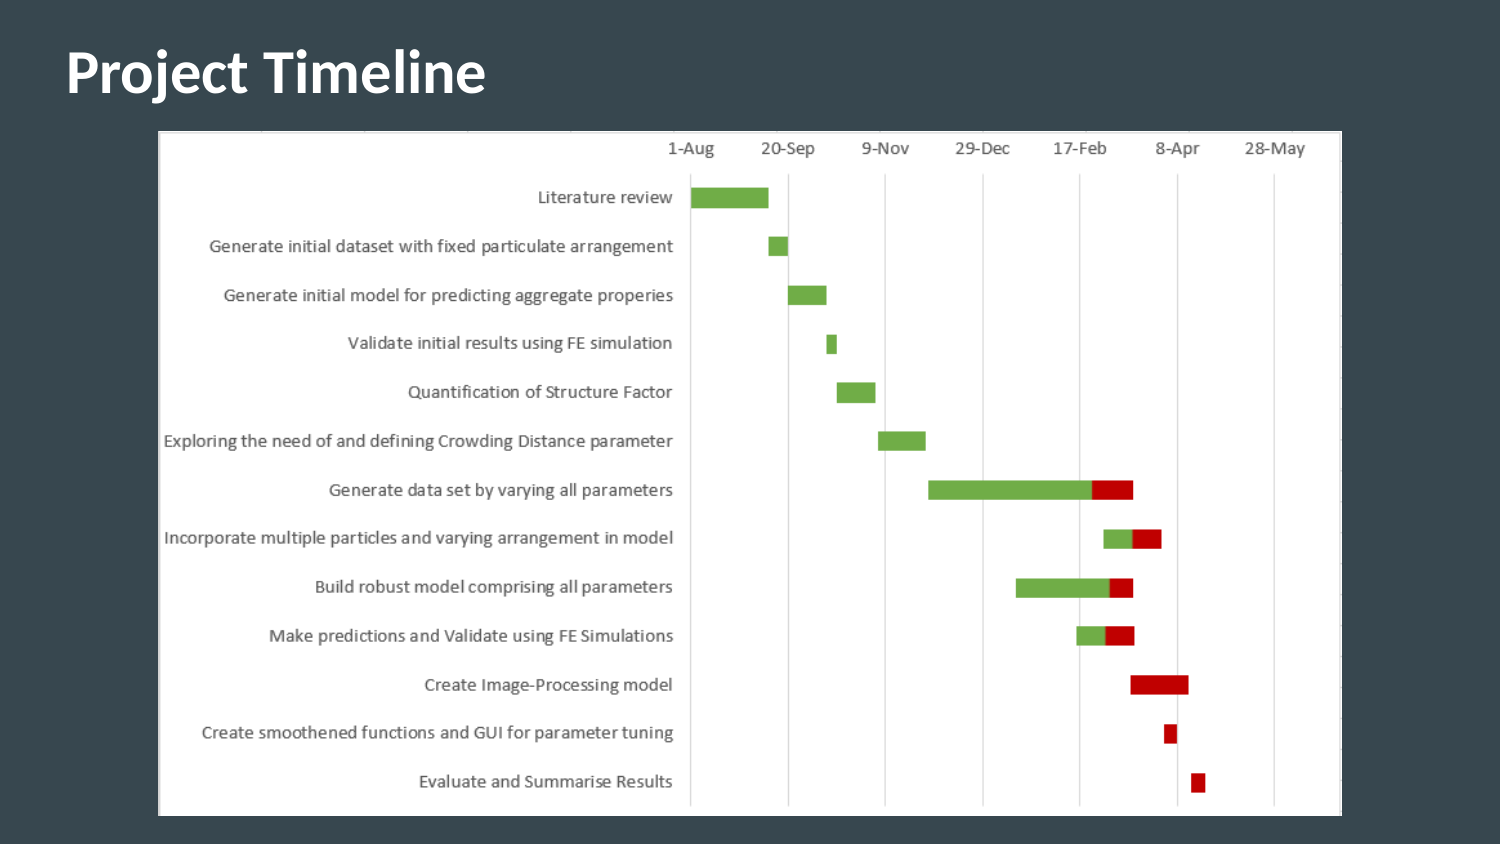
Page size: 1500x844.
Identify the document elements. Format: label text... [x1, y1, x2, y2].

picture [158, 131, 1342, 816]
title Project Timeline [51, 16, 1449, 110]
